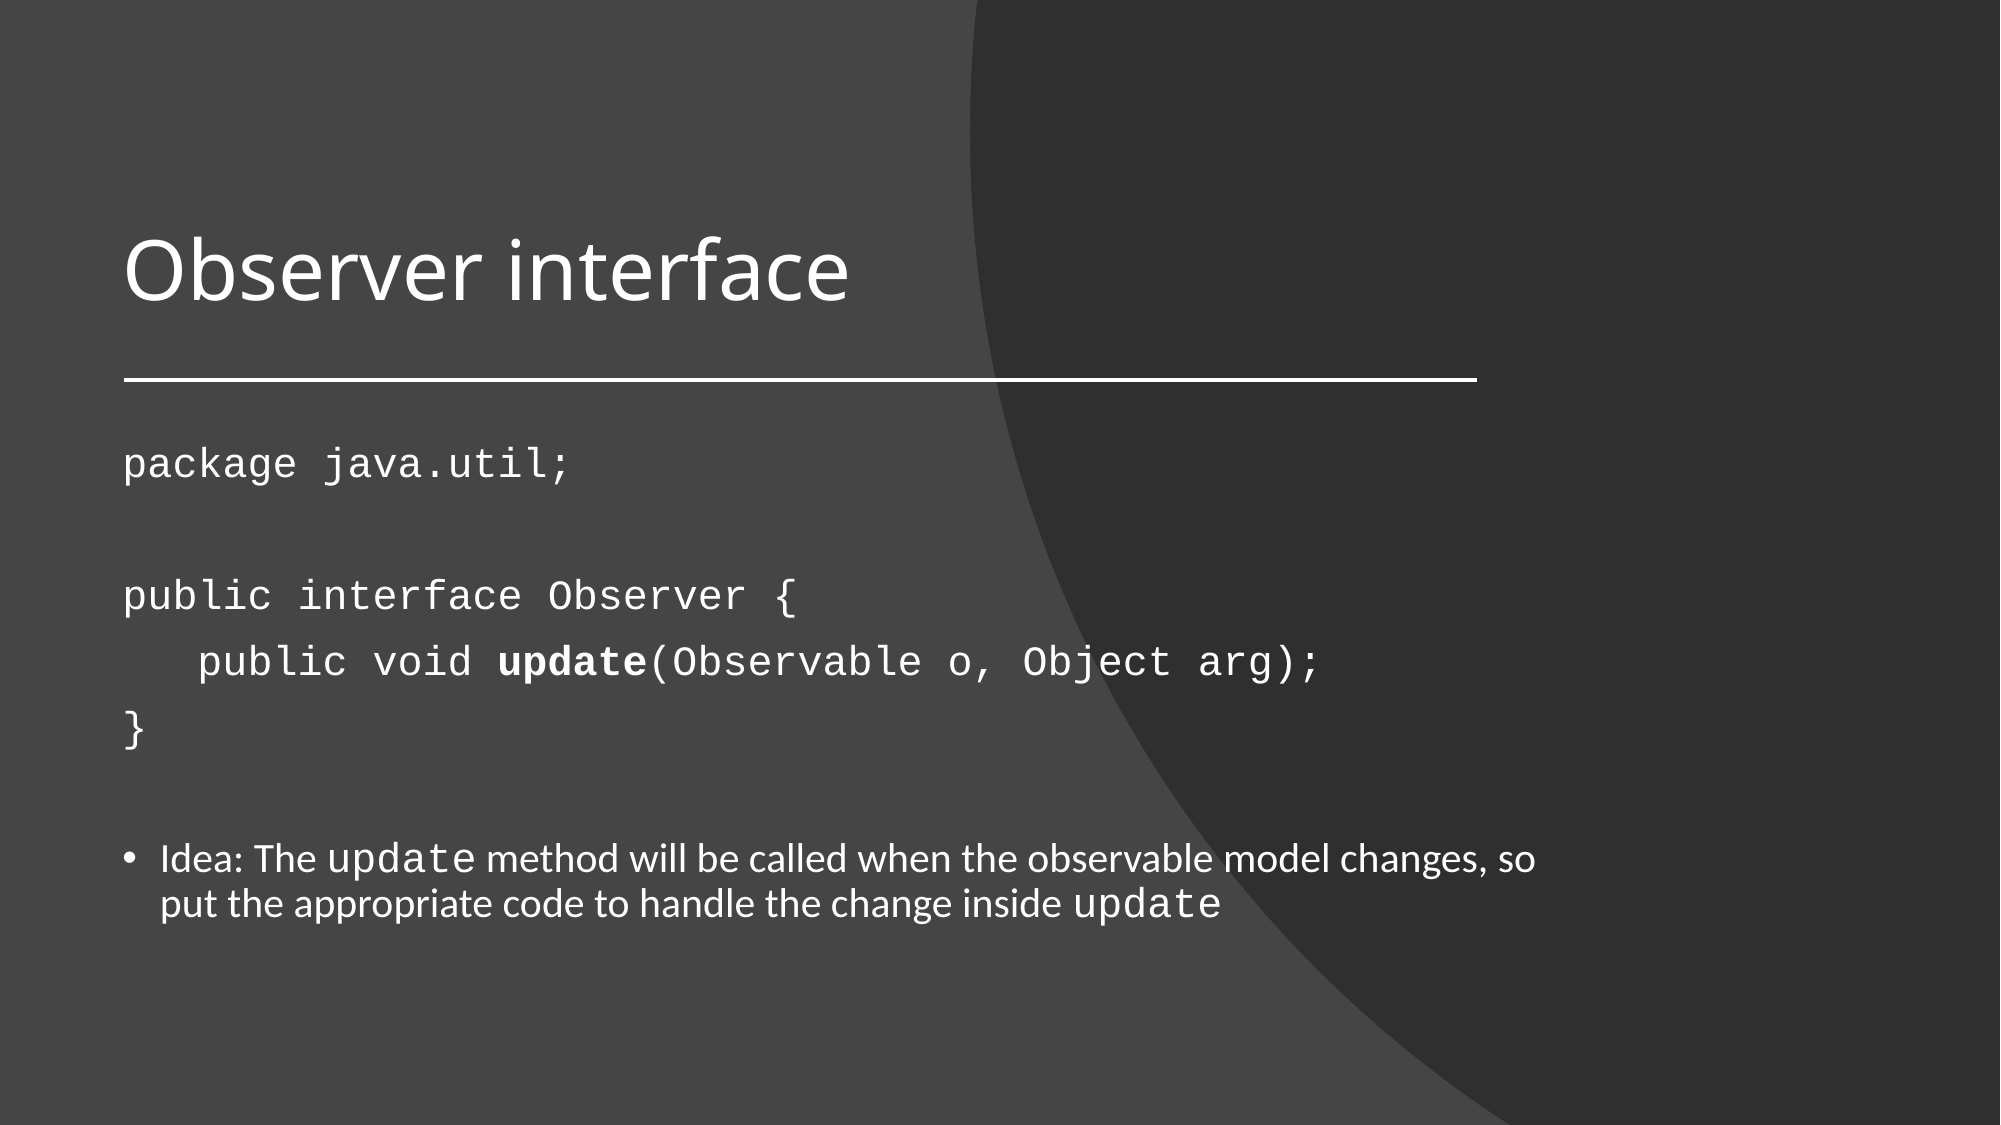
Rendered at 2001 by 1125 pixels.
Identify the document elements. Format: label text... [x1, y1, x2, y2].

text_box [971, 0, 2000, 1125]
list package java.util; public interface Observer { public void update(Observable o, Object arg); } Idea: The update method will be called when the observable model changes, so put the appropriate code to handle the change inside update [107, 433, 1586, 980]
title Observer interface [107, 59, 1586, 327]
